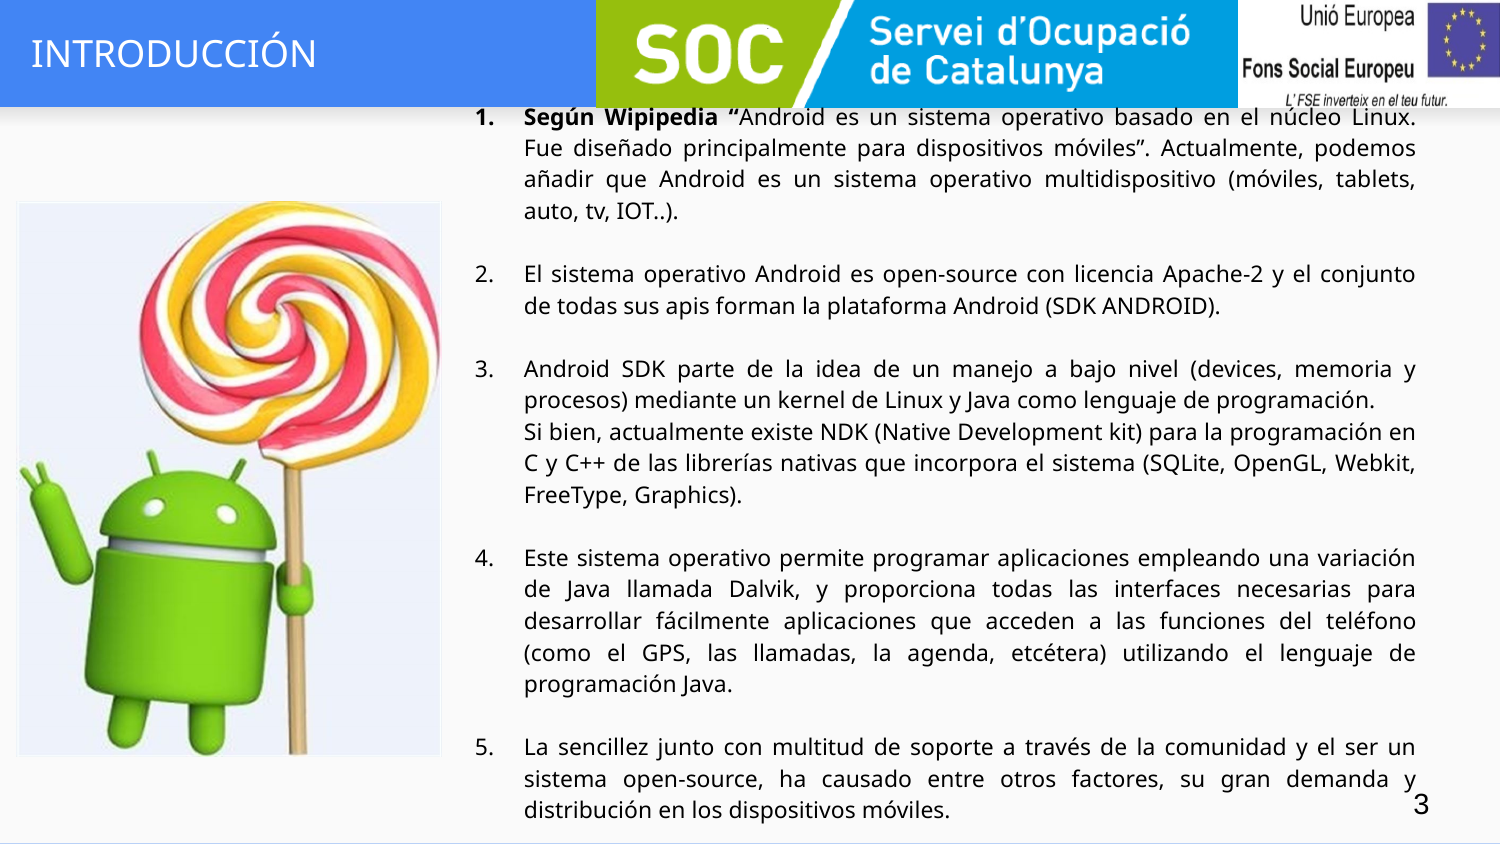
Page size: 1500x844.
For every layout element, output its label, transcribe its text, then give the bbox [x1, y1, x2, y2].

picture [596, 102, 805, 108]
picture [1239, 0, 1500, 108]
slide_number ‹#› [1398, 770, 1489, 835]
title INTRODUCCIÓN [16, 2, 1464, 102]
picture [15, 201, 442, 757]
text_box Según Wipipedia “Android es un sistema operativo basado en el núcleo Linux. Fue diseñado principalmente para dispositivos móviles”. Actualmente, podemos añadir que Android es un sistema operativo multidispositivo (móviles, tablets, auto, tv, IOT..). El sistema operativo Android es open-source con licencia Apache-2 y el conjunto de todas sus apis forman la plataforma Android (SDK ANDROID). Android SDK parte de la idea de un manejo a bajo nivel (devices, memoria y procesos) mediante un kernel de Linux y Java como lenguaje de programación. Si bien, actualmente existe NDK (Native Development kit) para la programación en C y C++ de las librerías nativas que incorpora el sistema (SQLite, OpenGL, Webkit, FreeType, Graphics). Este sistema operativo permite programar aplicaciones empleando una variación de Java llamada Dalvik, y proporciona todas las interfaces necesarias para desarrollar fácilmente aplica­ciones que acceden a las funciones del teléfono (como el GPS, las llamadas, la agenda, etcétera) utilizando el lenguaje de programación Java. La sencillez junto con multitud de soporte a través de la comunidad y el ser un sistema open-source, ha causado entre otros factores, su gran demanda y distribución en los dispositivos móviles. [442, 201, 1433, 751]
